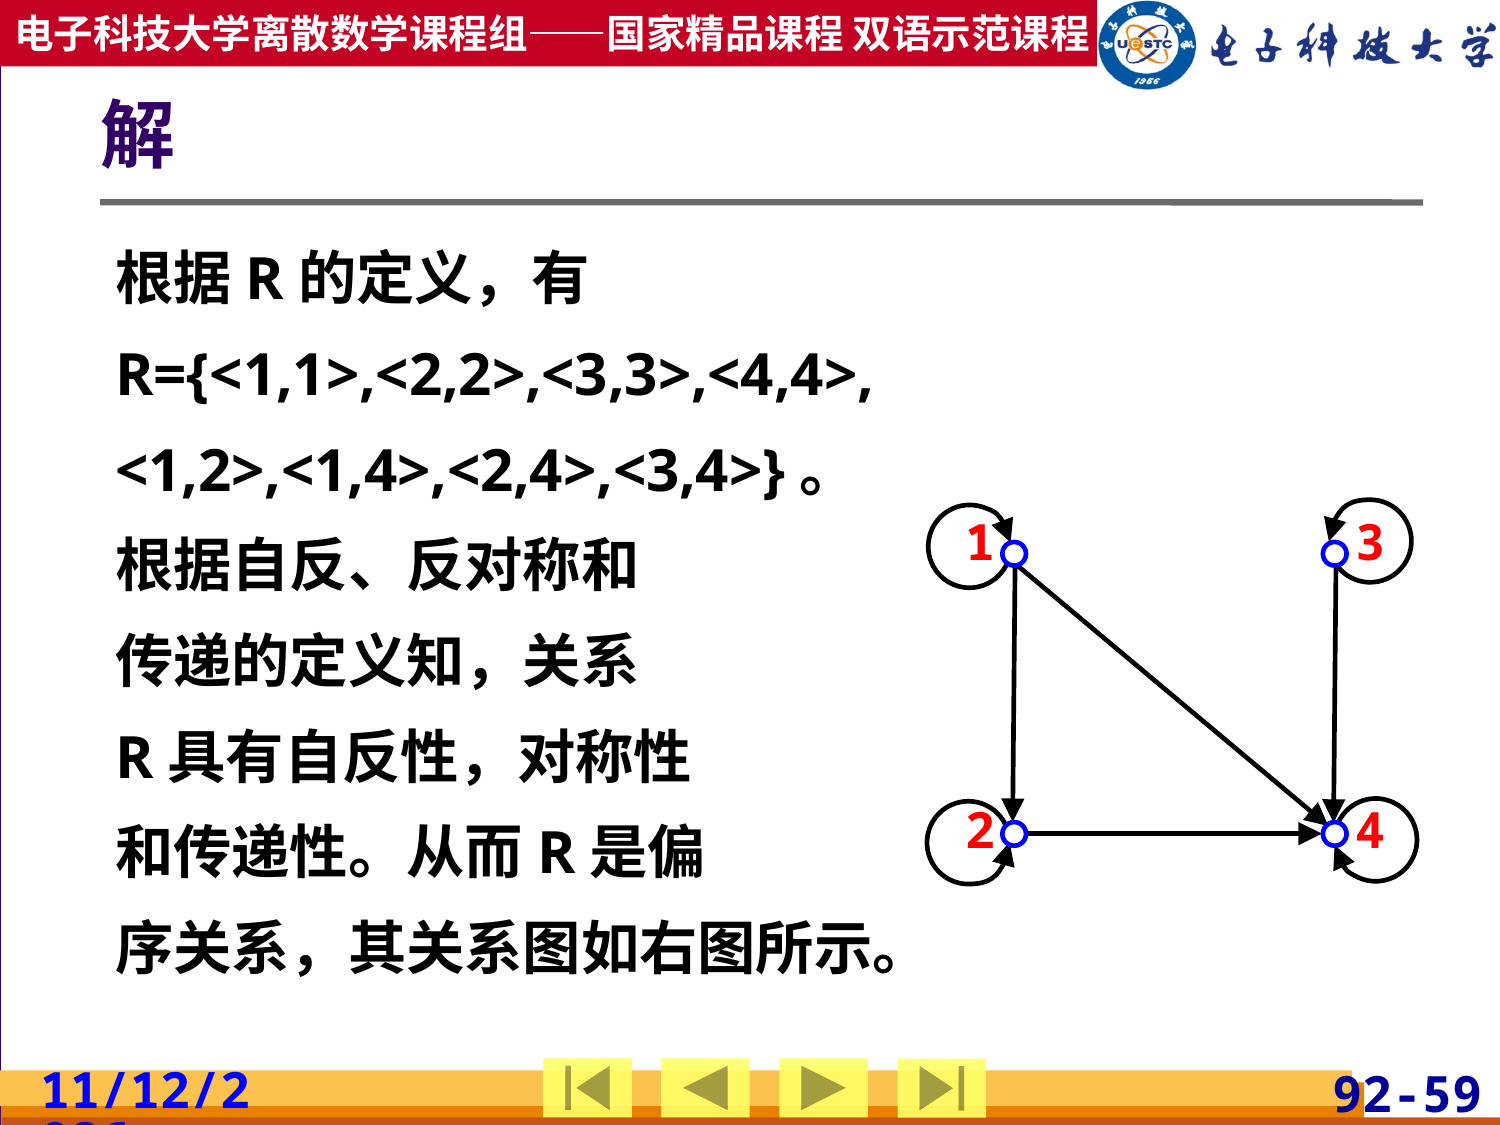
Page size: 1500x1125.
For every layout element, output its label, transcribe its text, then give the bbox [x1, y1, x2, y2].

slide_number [34, 1057, 284, 1119]
picture [1097, 0, 1500, 91]
list 根据R的定义，有 R={<1,1>,<2,2>,<3,3>,<4,4>, <1,2>,<1,4>,<2,4>,<3,4>}。 根据自反、反对称和 传递的定义知，关系 R具有自反性，对称性 和传递性。从而R是偏 序关系，其关系图如右图所示。 [100, 220, 1424, 1007]
title 解 [100, 90, 1424, 187]
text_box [926, 499, 1429, 906]
